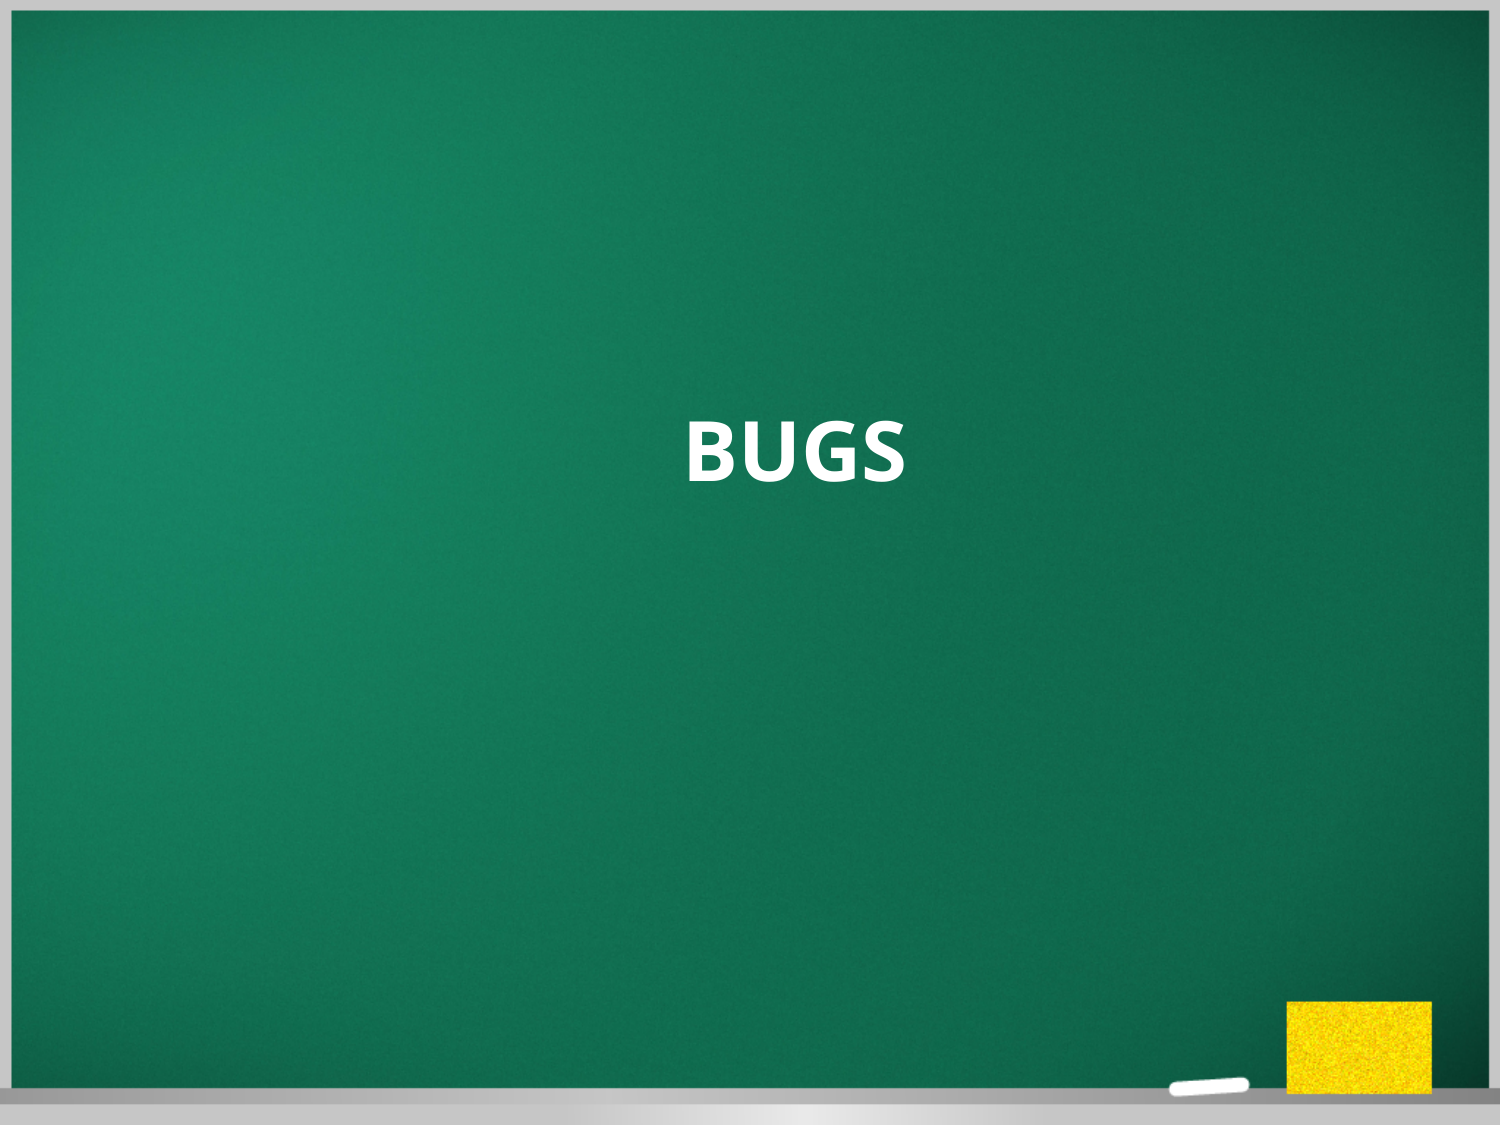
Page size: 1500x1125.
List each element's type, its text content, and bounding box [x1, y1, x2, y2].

text_box BUGS [224, 390, 1365, 506]
picture [0, 0, 1500, 1125]
